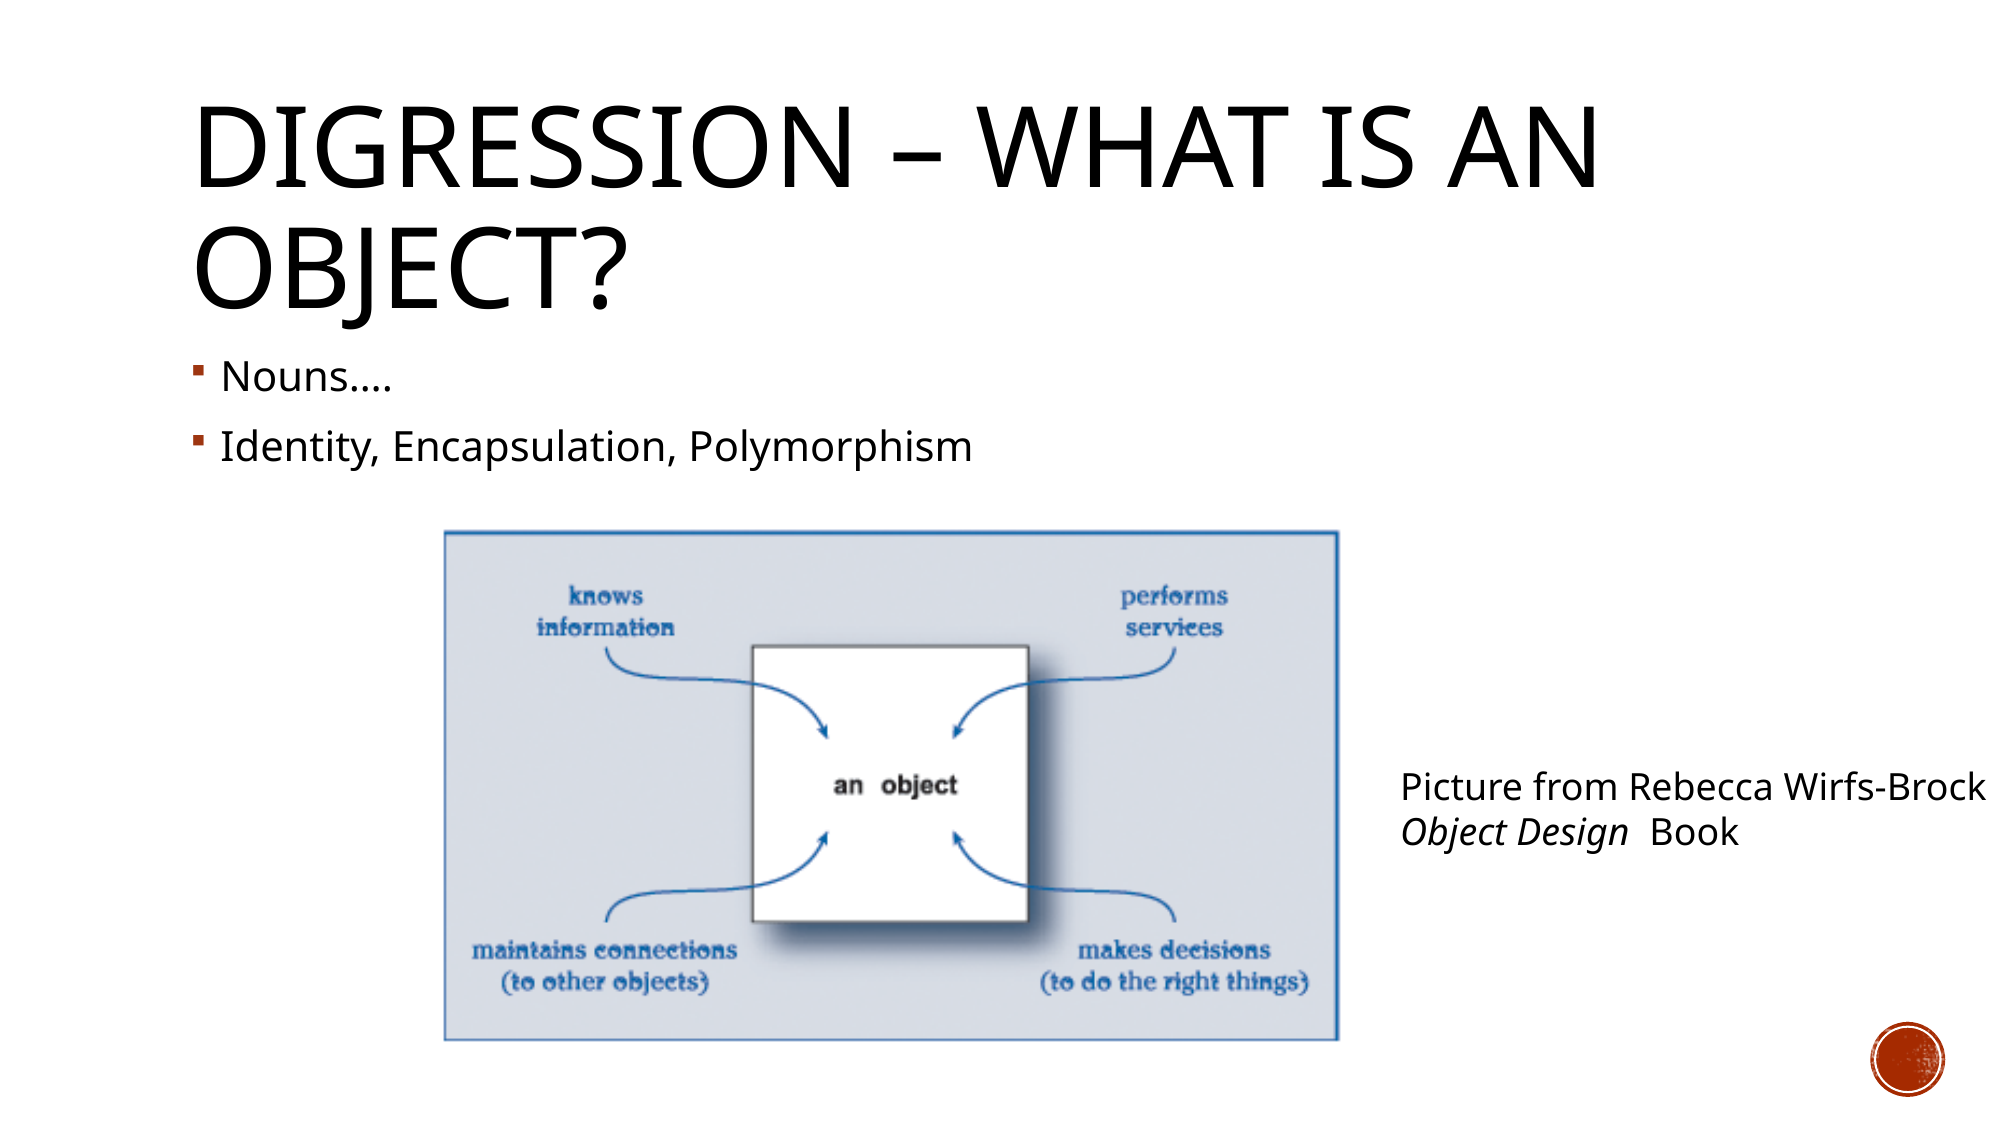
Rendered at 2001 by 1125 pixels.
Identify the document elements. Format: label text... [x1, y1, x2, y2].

text_box Picture from Rebecca Wirfs-Brock Object Design Book [1385, 755, 2000, 861]
picture [438, 524, 1347, 1048]
title Digression – What is an object? [175, 79, 1826, 344]
list Nouns…. Identity, Encapsulation, Polymorphism [175, 348, 1826, 1013]
